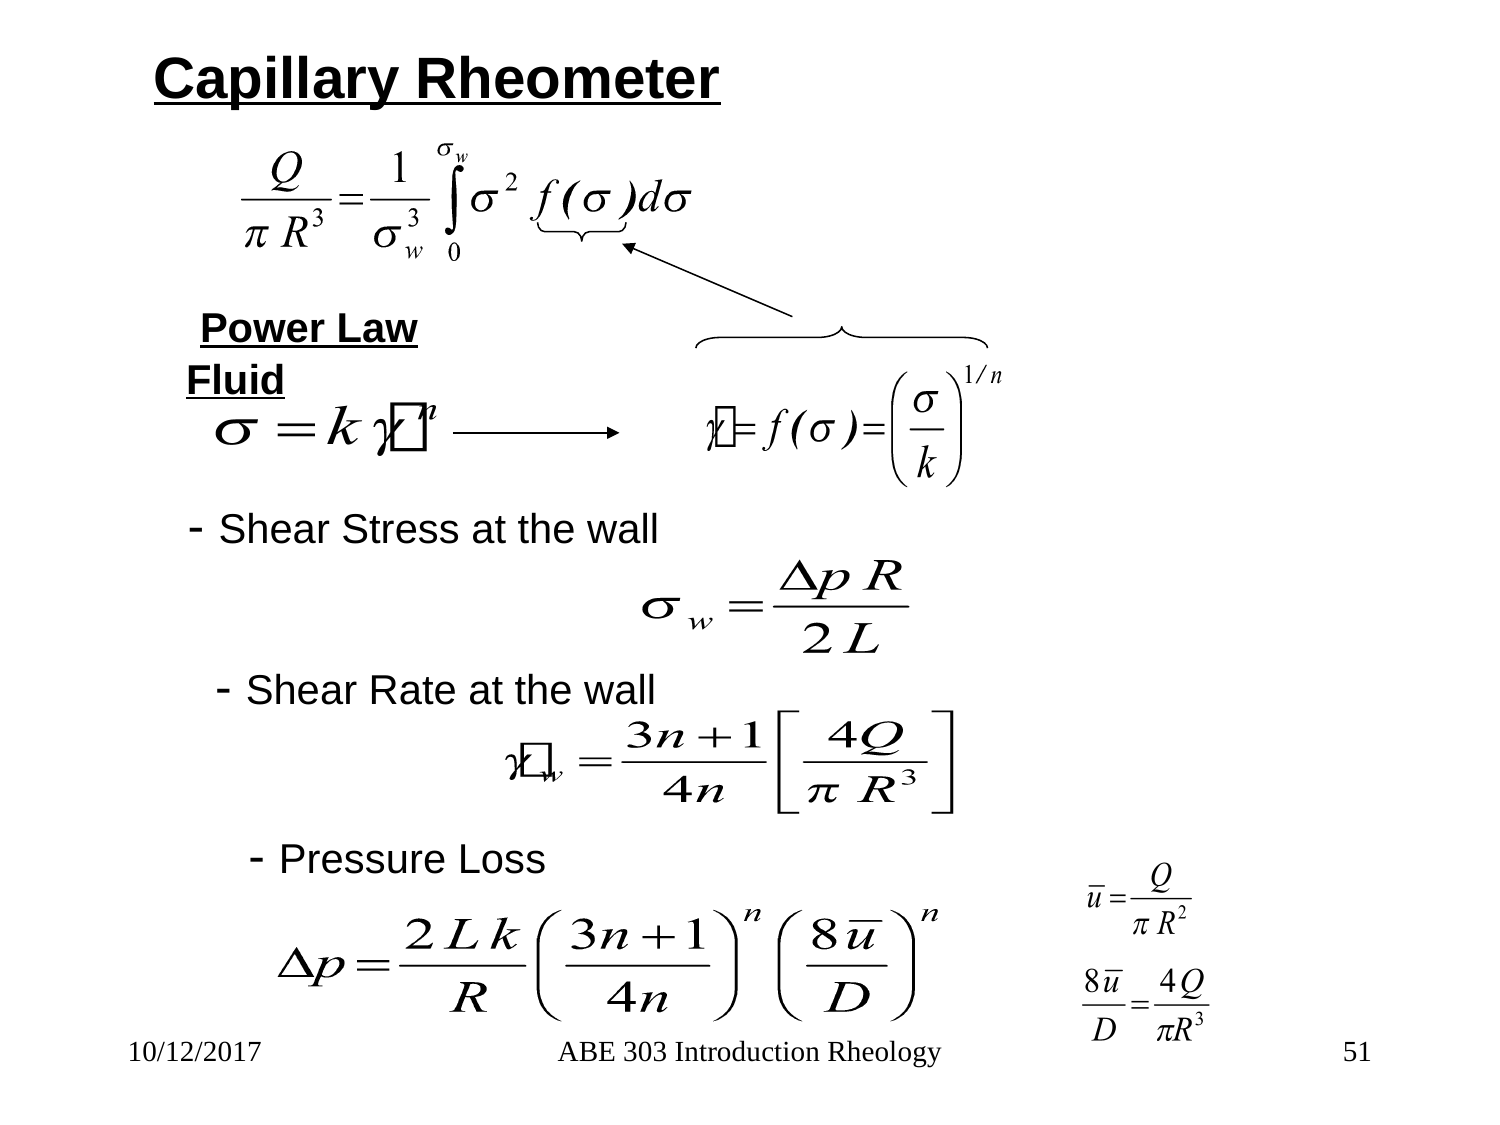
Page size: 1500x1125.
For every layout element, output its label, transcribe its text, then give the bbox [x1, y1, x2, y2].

picture [233, 123, 703, 272]
text_box Power Law Fluid [171, 285, 544, 361]
picture [1083, 852, 1197, 947]
picture [632, 547, 923, 670]
picture [497, 704, 970, 821]
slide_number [112, 1025, 425, 1100]
text_box - Shear Rate at the wall [200, 646, 698, 722]
picture [1077, 959, 1217, 1048]
text_box [695, 326, 988, 349]
slide_number ‹#› [1074, 1025, 1388, 1100]
text_box - Shear Stress at the wall [172, 485, 696, 561]
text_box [621, 243, 793, 317]
footer ABE 303 Introduction Rheology [512, 1025, 988, 1100]
picture [205, 384, 454, 467]
text_box - Pressure Loss [233, 815, 588, 891]
text_box Capillary Rheometer [138, 32, 737, 118]
picture [267, 891, 953, 1030]
picture [700, 352, 1010, 495]
